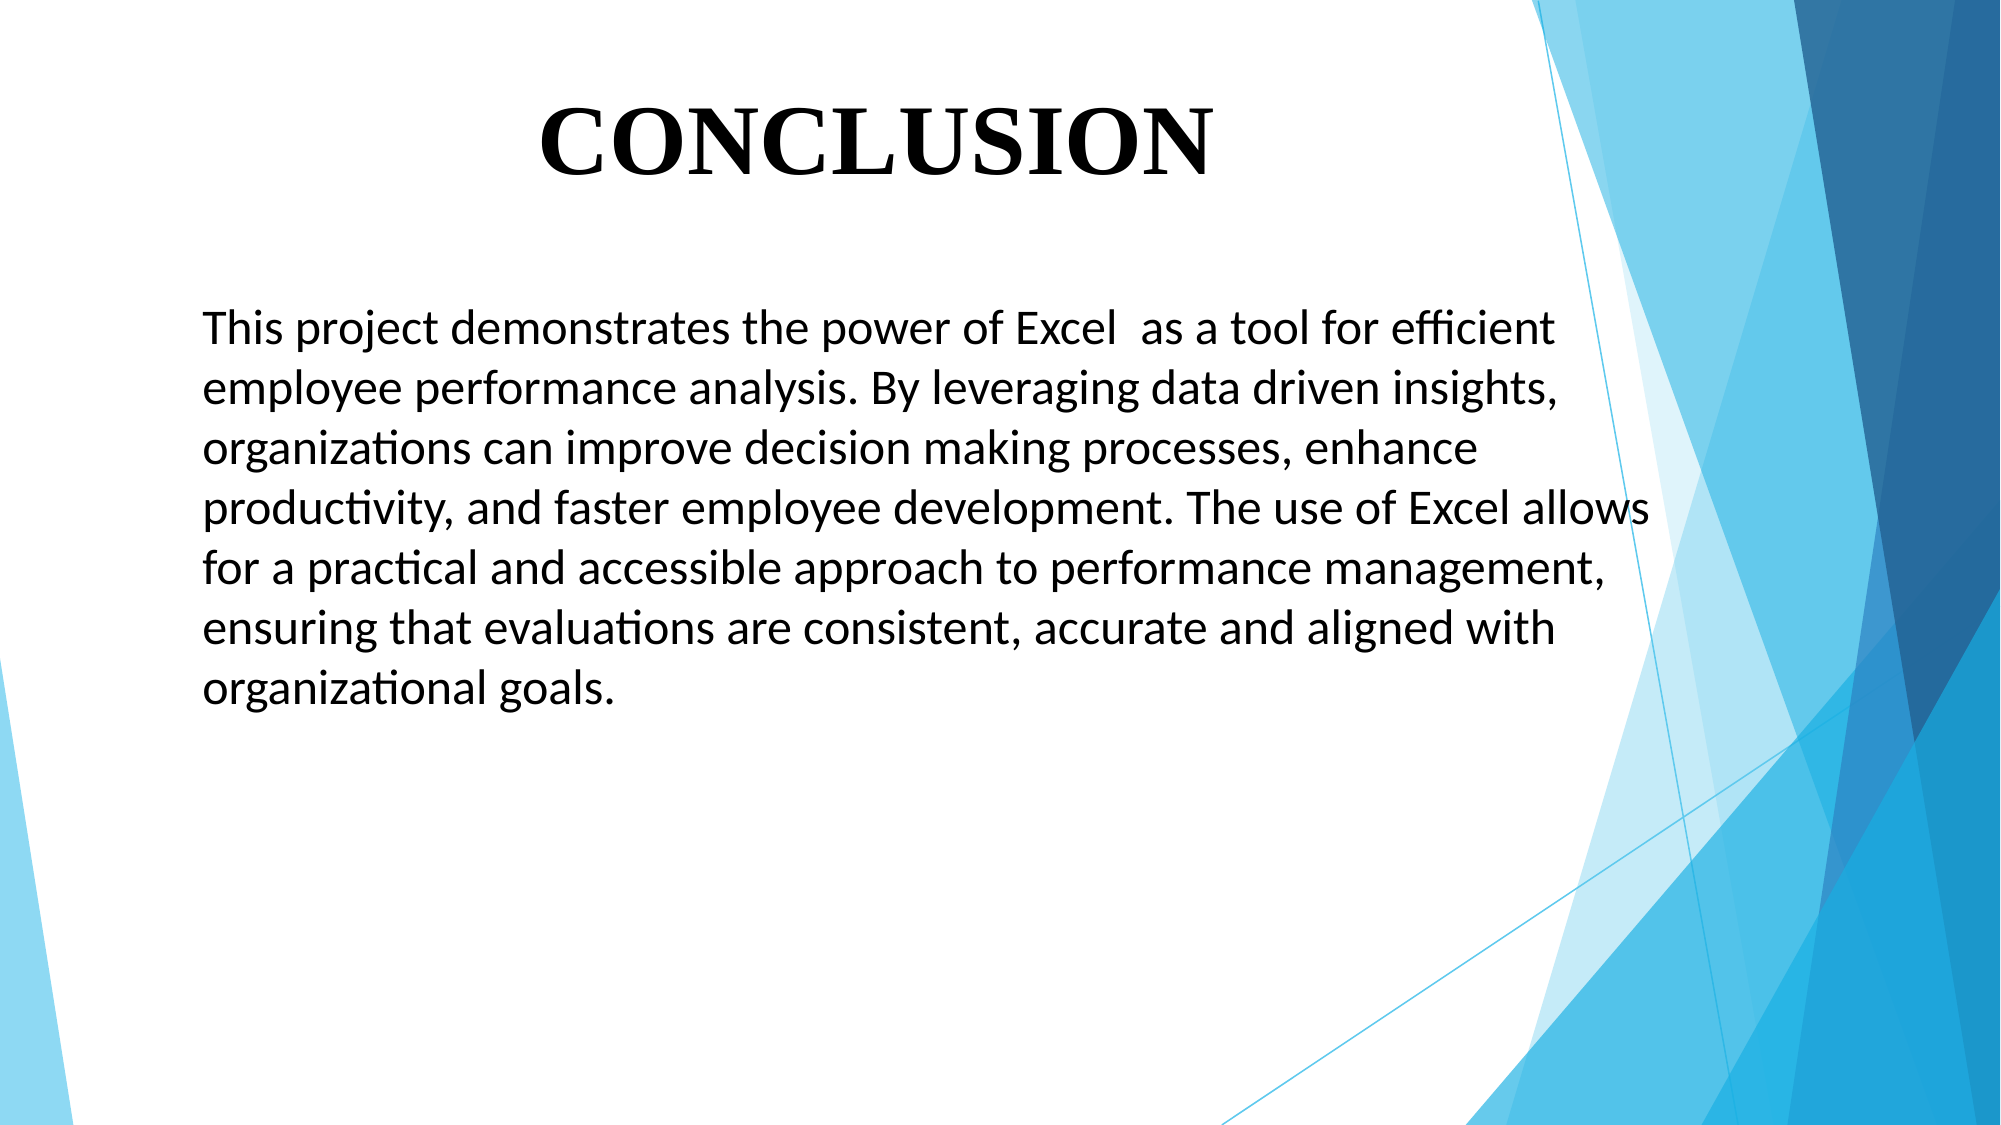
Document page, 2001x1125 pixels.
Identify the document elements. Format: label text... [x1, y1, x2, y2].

title CONCLUSION [537, 75, 2000, 200]
text_box This project demonstrates the power of Excel as a tool for efficient employee performance analysis. By leveraging data driven insights, organizations can improve decision making processes, enhance productivity, and faster employee development. The use of Excel allows for a practical and accessible approach to performance management, ensuring that evaluations are consistent, accurate and aligned with organizational goals. [187, 287, 1688, 723]
